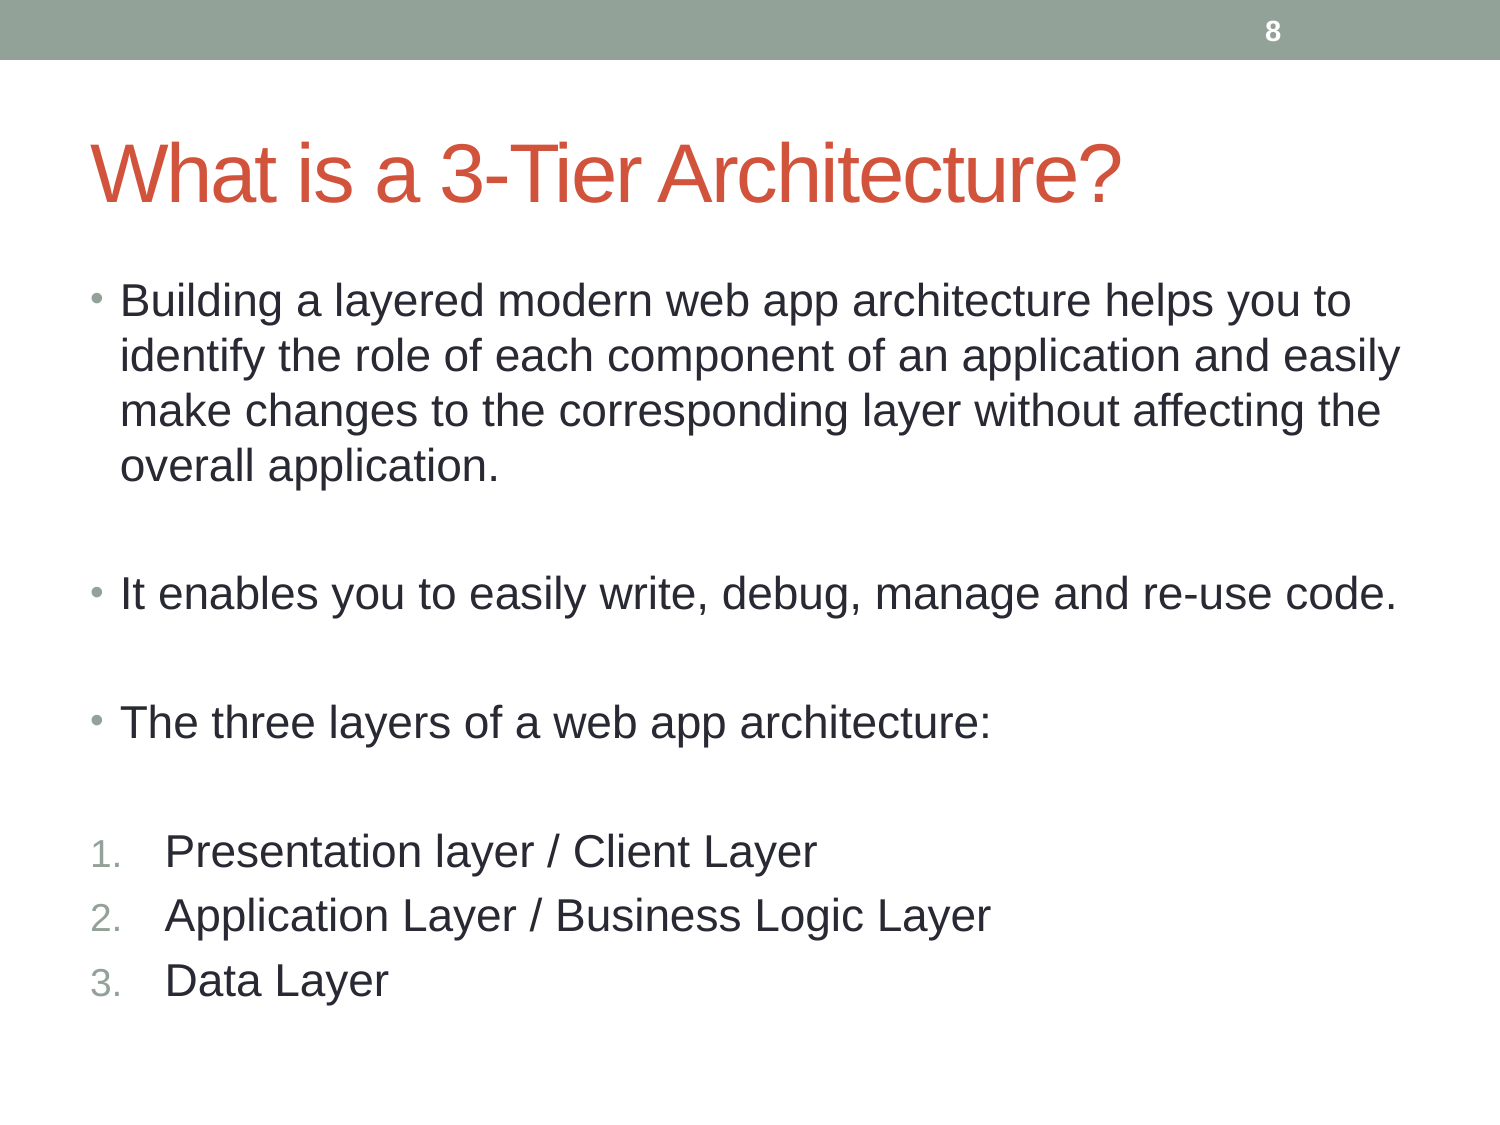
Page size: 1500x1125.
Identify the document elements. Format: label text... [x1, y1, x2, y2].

slide_number 8 [1250, 3, 1425, 57]
list Building a layered modern web app architecture helps you to identify the role of each component of an application and easily make changes to the corresponding layer without affecting the overall application. It enables you to easily write, debug, manage and re-use code. The three layers of a web app architecture: Presentation layer / Client Layer Application Layer / Business Logic Layer Data Layer [75, 262, 1425, 1063]
title What is a 3-Tier Architecture? [75, 87, 1425, 250]
